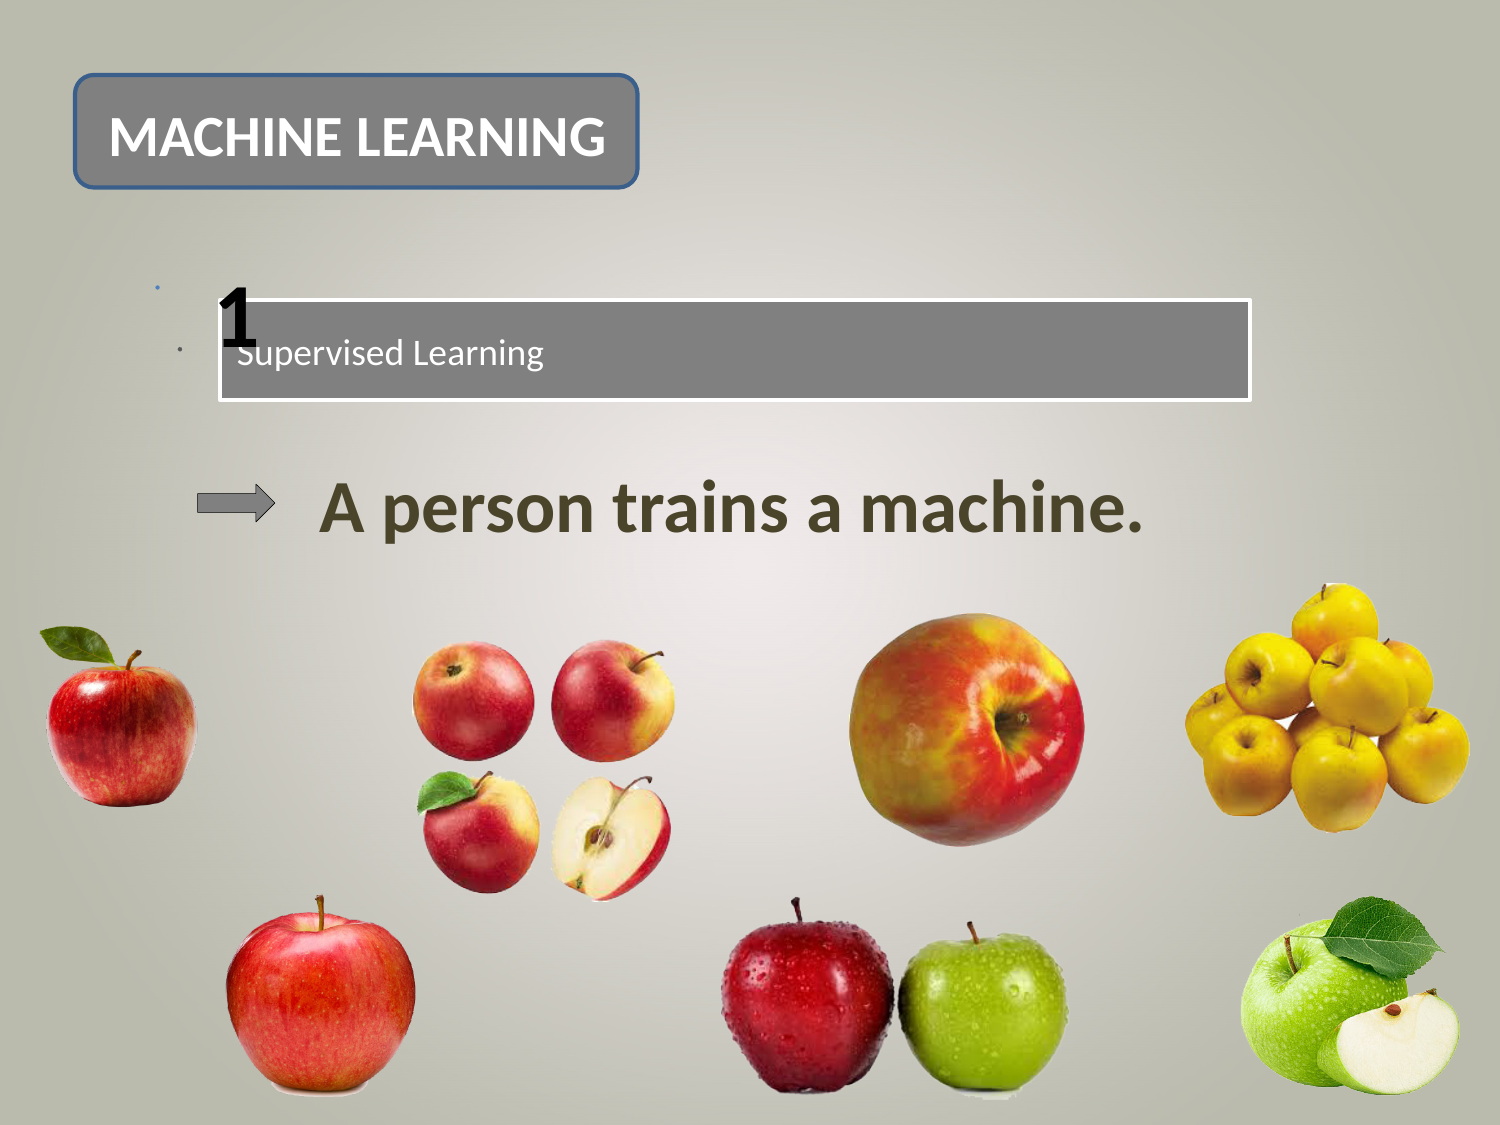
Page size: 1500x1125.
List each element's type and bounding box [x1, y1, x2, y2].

text_box [197, 449, 1184, 557]
text_box [174, 212, 1251, 413]
picture [0, 0, 1500, 1125]
